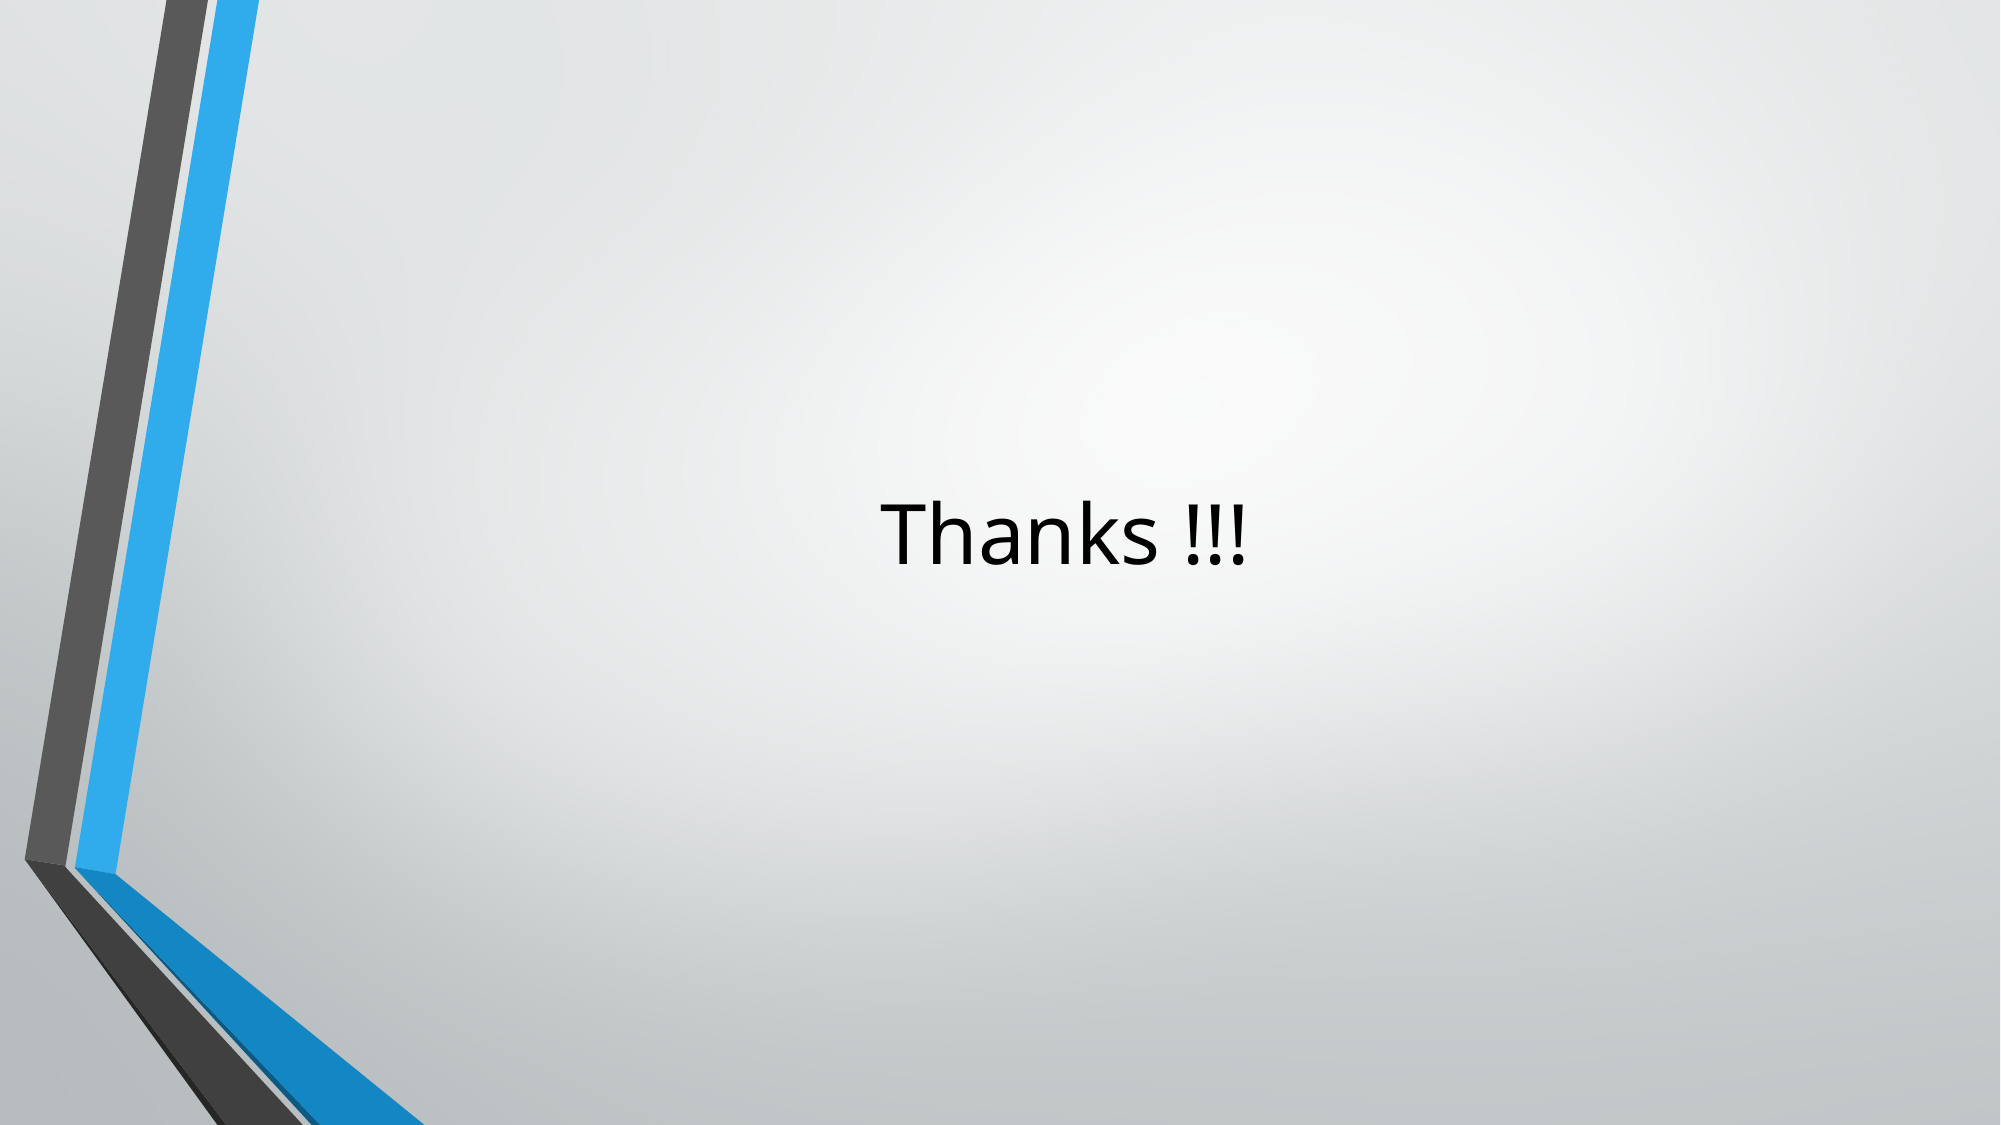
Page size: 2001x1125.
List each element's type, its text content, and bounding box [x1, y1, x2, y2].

title Thanks !!! [243, 387, 1887, 675]
